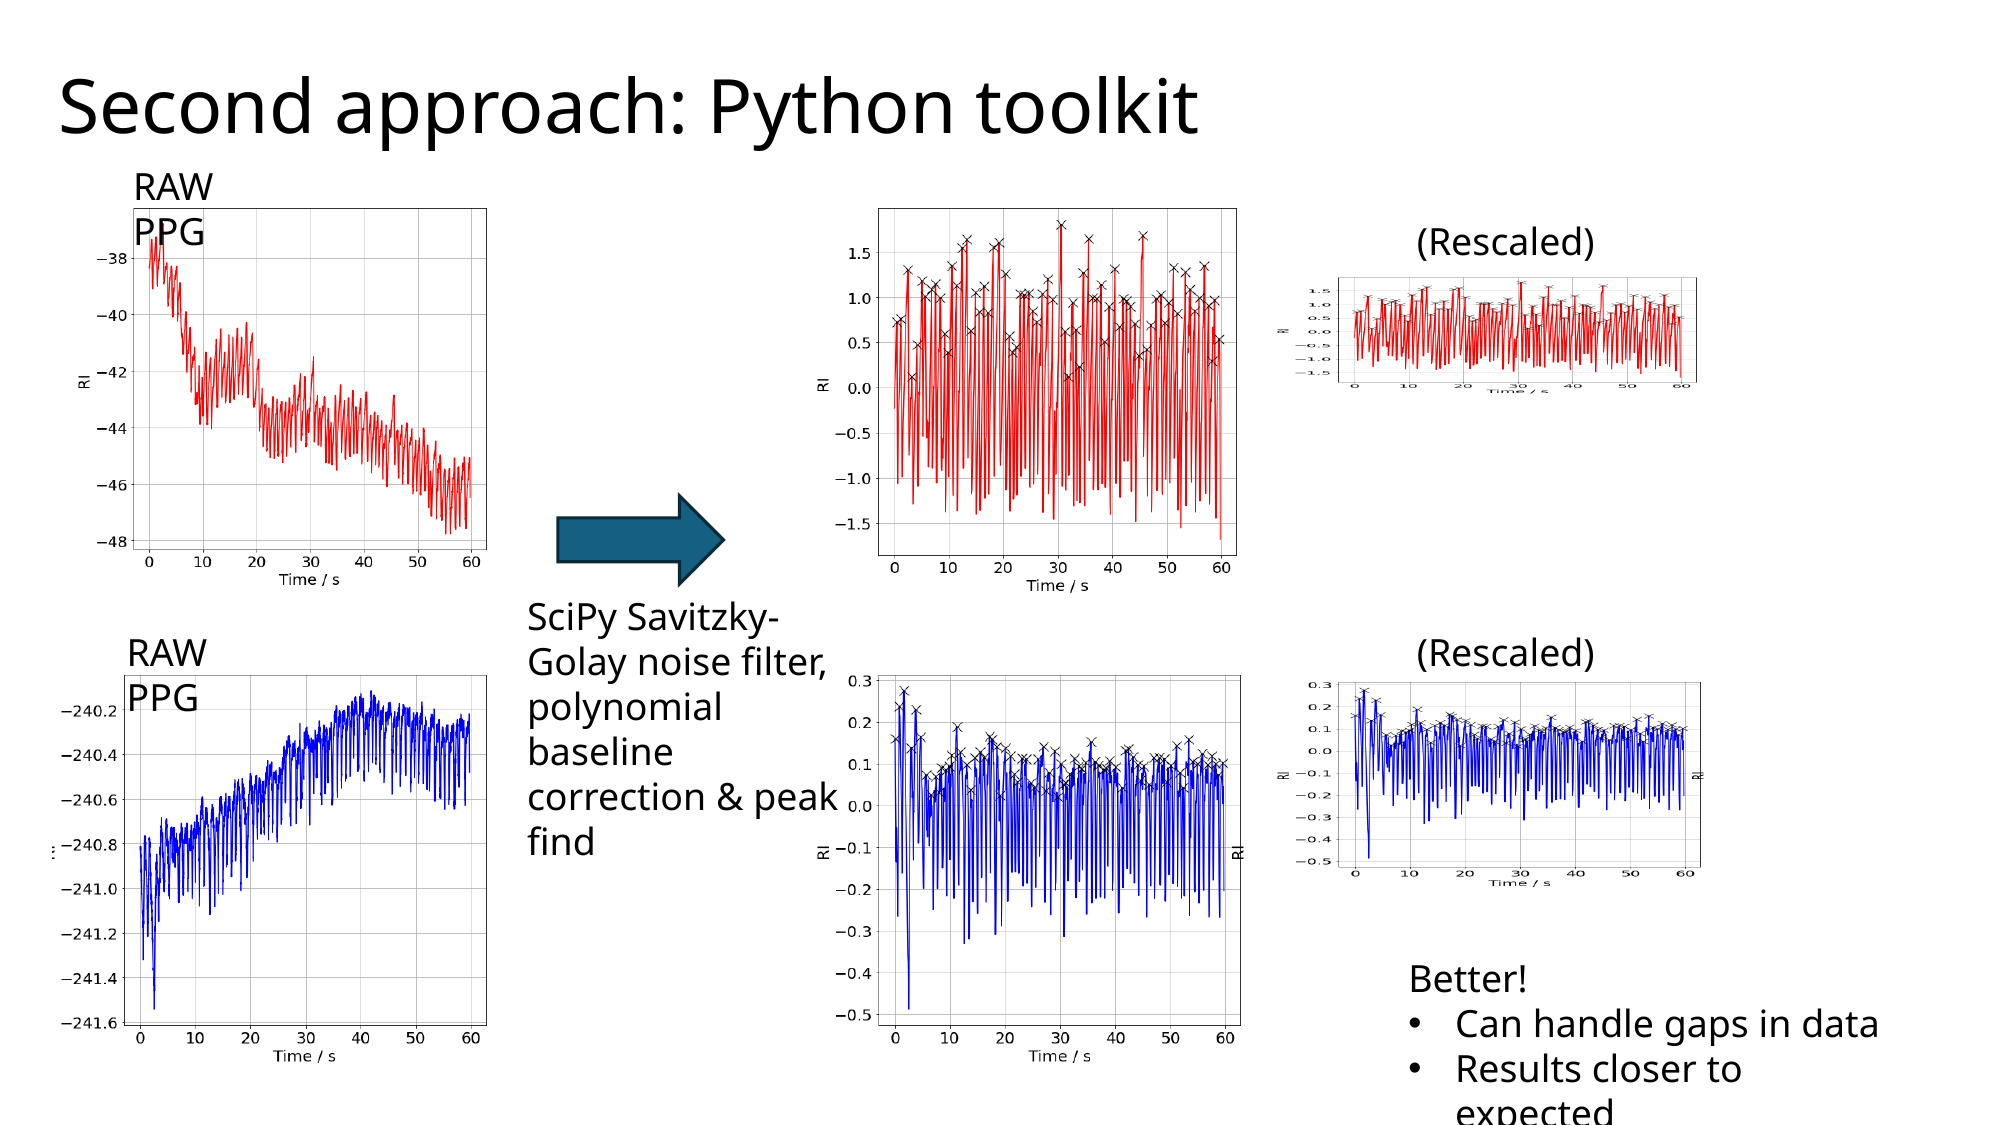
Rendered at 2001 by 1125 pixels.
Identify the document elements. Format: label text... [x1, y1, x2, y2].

text_box (Rescaled) [1402, 621, 1682, 671]
text_box SciPy Savitzky-Golay noise filter, polynomial baseline correction & peak find [512, 585, 858, 871]
picture [809, 203, 1250, 601]
text_box Better! Can handle gaps in data Results closer to expected [1393, 947, 1923, 1125]
text_box (Rescaled) [1402, 210, 1682, 270]
picture [1269, 671, 1710, 890]
title Second approach: Python toolkit [43, 0, 1769, 219]
text_box RAW PPG [111, 621, 299, 655]
text_box [556, 492, 726, 585]
text_box RAW PPG [118, 155, 306, 203]
picture [1269, 276, 1710, 397]
picture [66, 203, 492, 601]
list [51, 655, 492, 1069]
picture [809, 655, 1250, 1069]
